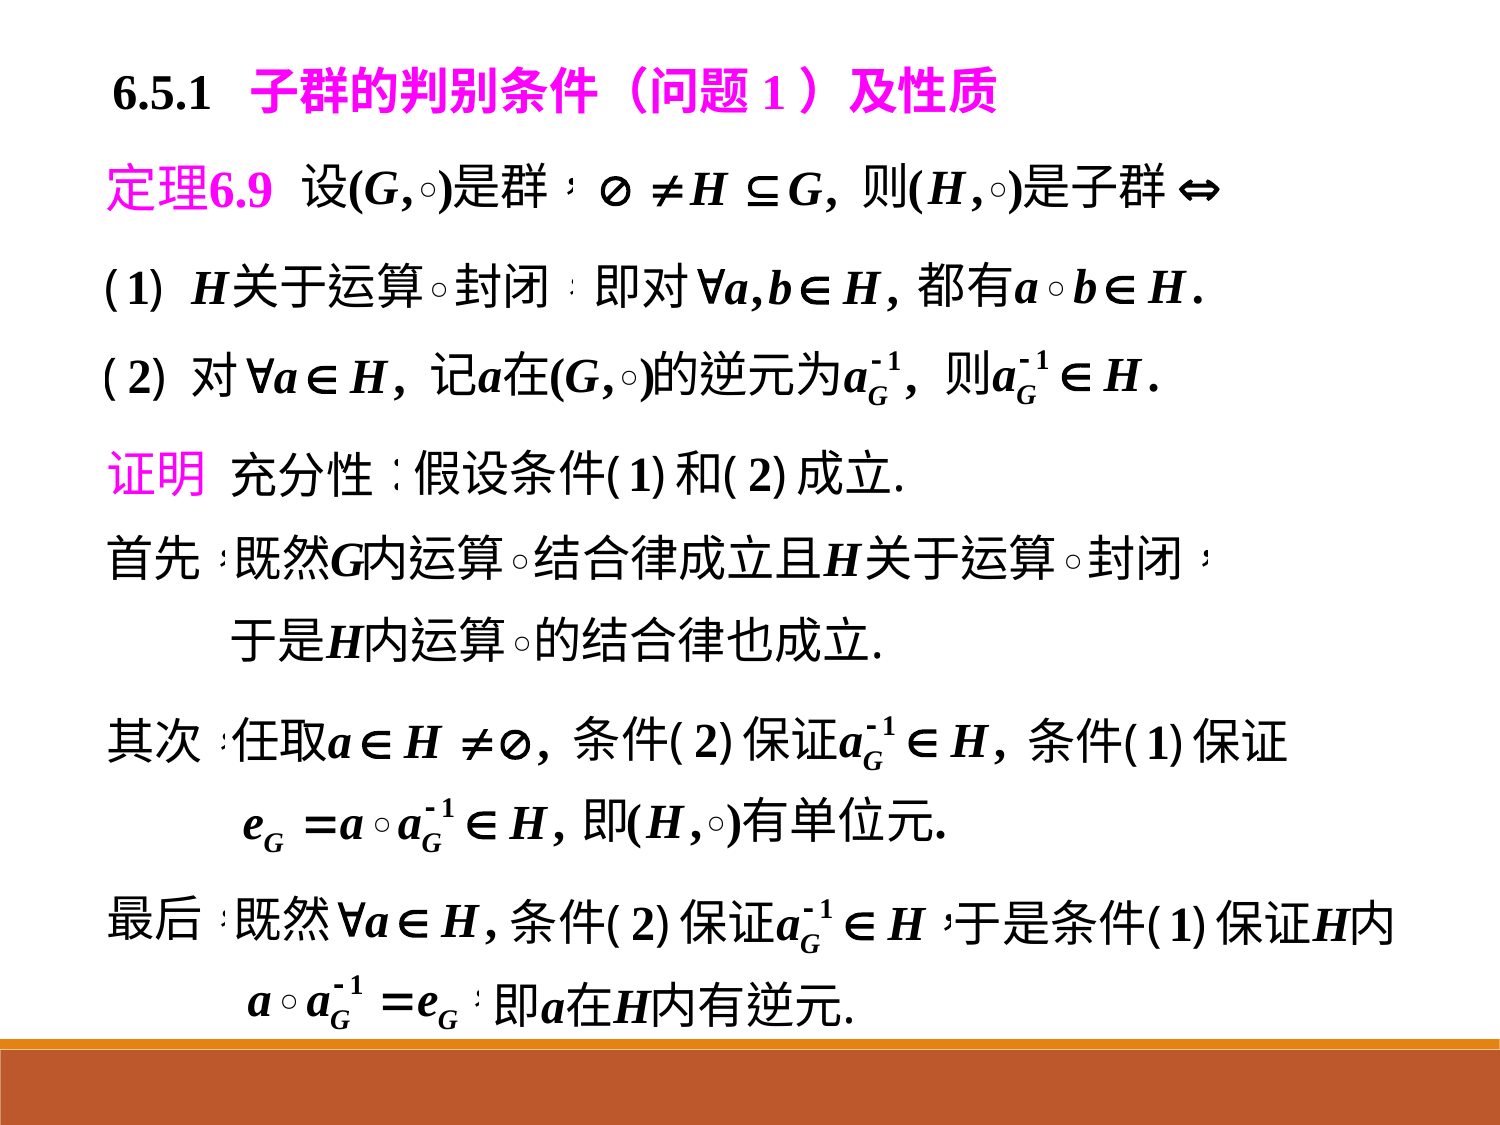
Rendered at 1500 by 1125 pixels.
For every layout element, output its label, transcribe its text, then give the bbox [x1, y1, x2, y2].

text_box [230, 888, 505, 959]
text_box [99, 154, 282, 226]
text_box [423, 338, 928, 418]
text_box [99, 441, 214, 510]
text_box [566, 703, 1015, 783]
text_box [856, 154, 1240, 225]
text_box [509, 886, 952, 966]
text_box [231, 526, 1209, 593]
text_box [104, 344, 416, 415]
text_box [223, 443, 398, 510]
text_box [489, 974, 861, 1041]
text_box 6.5.1 子群的判别条件（问题1）及性质 [112, 59, 1081, 120]
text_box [99, 526, 226, 593]
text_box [294, 154, 574, 225]
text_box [938, 337, 1169, 417]
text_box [590, 254, 921, 326]
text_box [1021, 709, 1296, 777]
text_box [223, 608, 893, 676]
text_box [407, 441, 911, 509]
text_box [590, 159, 845, 227]
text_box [240, 962, 479, 1042]
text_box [99, 709, 224, 776]
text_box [578, 788, 954, 860]
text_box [925, 254, 1212, 321]
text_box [235, 785, 575, 865]
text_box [106, 254, 574, 325]
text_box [224, 709, 556, 780]
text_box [99, 886, 226, 954]
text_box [960, 892, 1401, 959]
